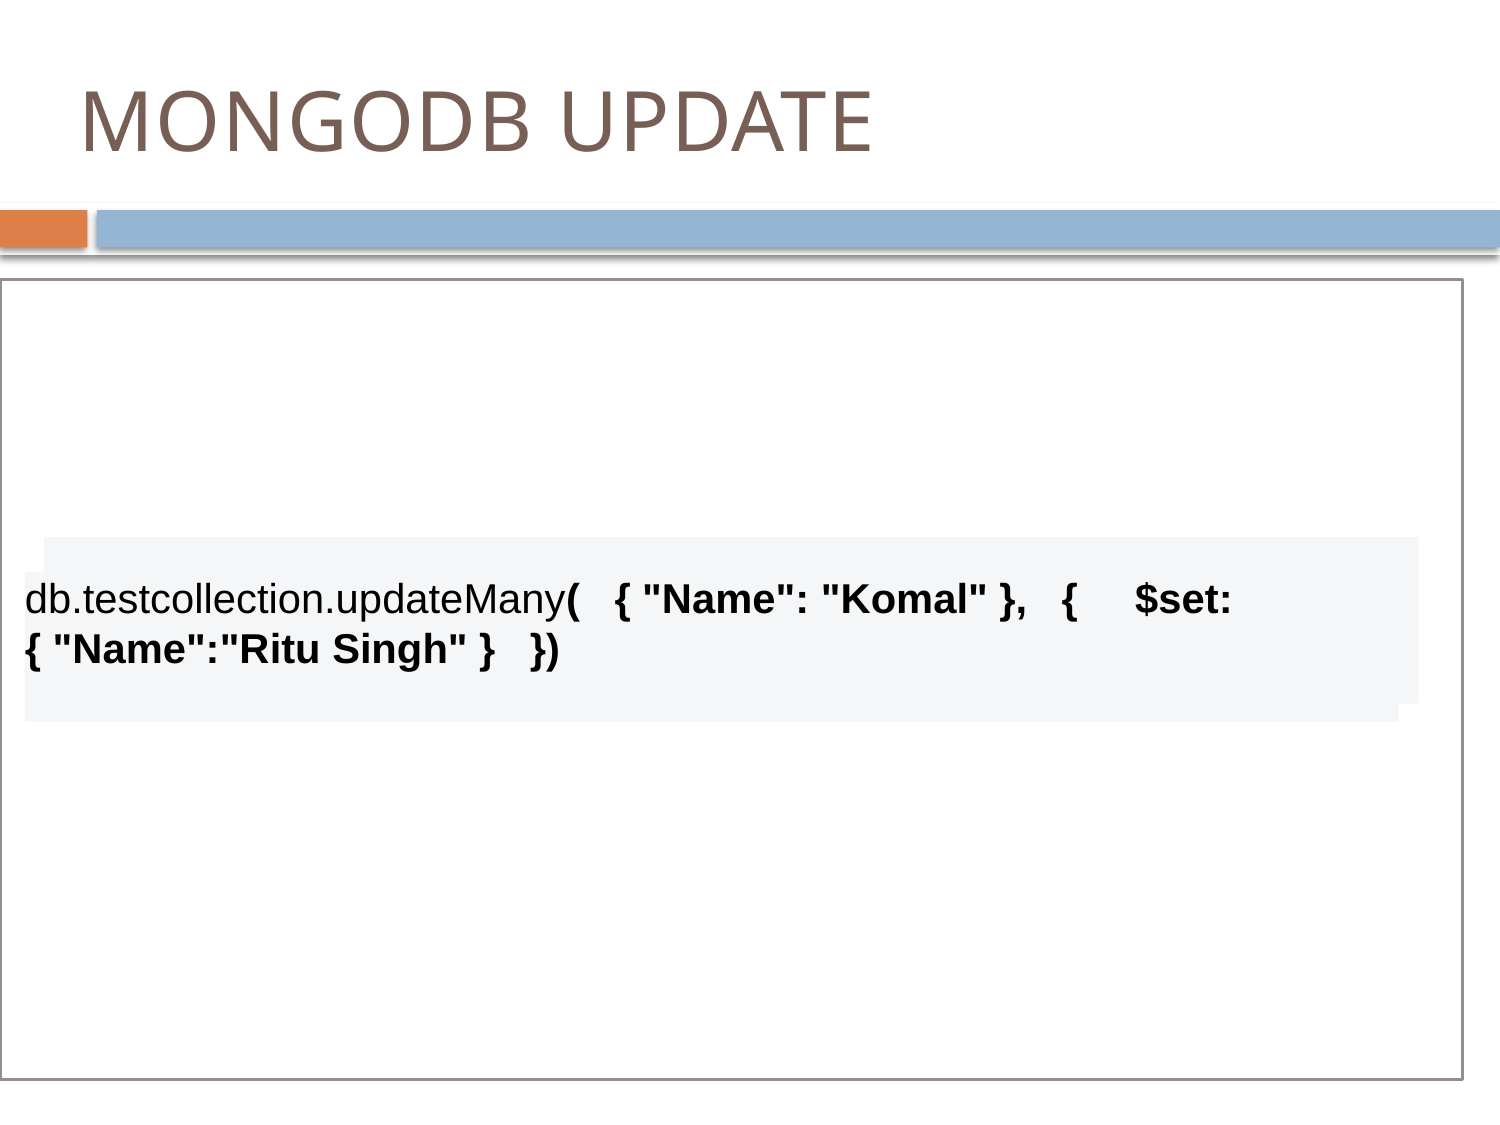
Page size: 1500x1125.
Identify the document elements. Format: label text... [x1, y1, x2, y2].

text_box [0, 278, 1464, 1081]
title MONGODB UPDATE [76, 21, 1014, 212]
text_box [43, 537, 1419, 704]
text_box db.testcollection.updateMany( { "Name": "Komal" }, { $set: { "Name":"Ritu Singh" } }) [24, 571, 1399, 722]
